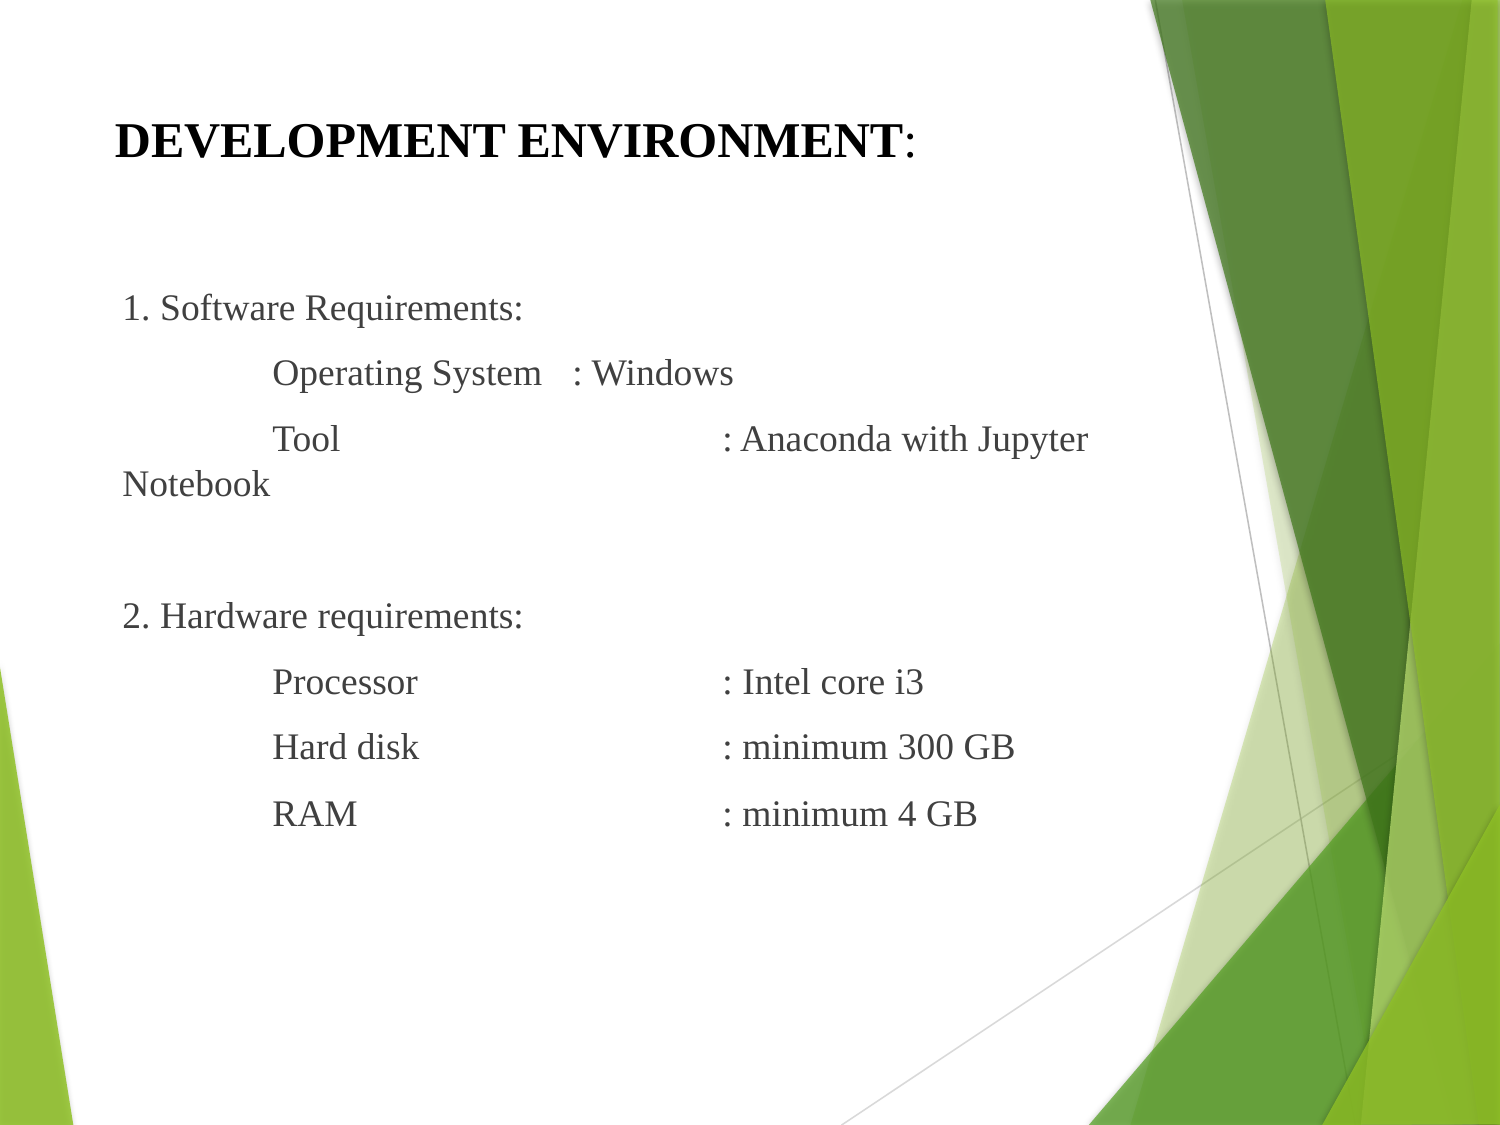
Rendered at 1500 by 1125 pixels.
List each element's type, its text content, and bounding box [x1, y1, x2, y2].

list 1. Software Requirements: Operating System : Windows Tool : Anaconda with Jupyter Notebook 2. Hardware requirements: Processor : Intel core i3 Hard disk : minimum 300 GB RAM : minimum 4 GB [99, 275, 1142, 992]
title DEVELOPMENT ENVIRONMENT: [99, 99, 1142, 275]
